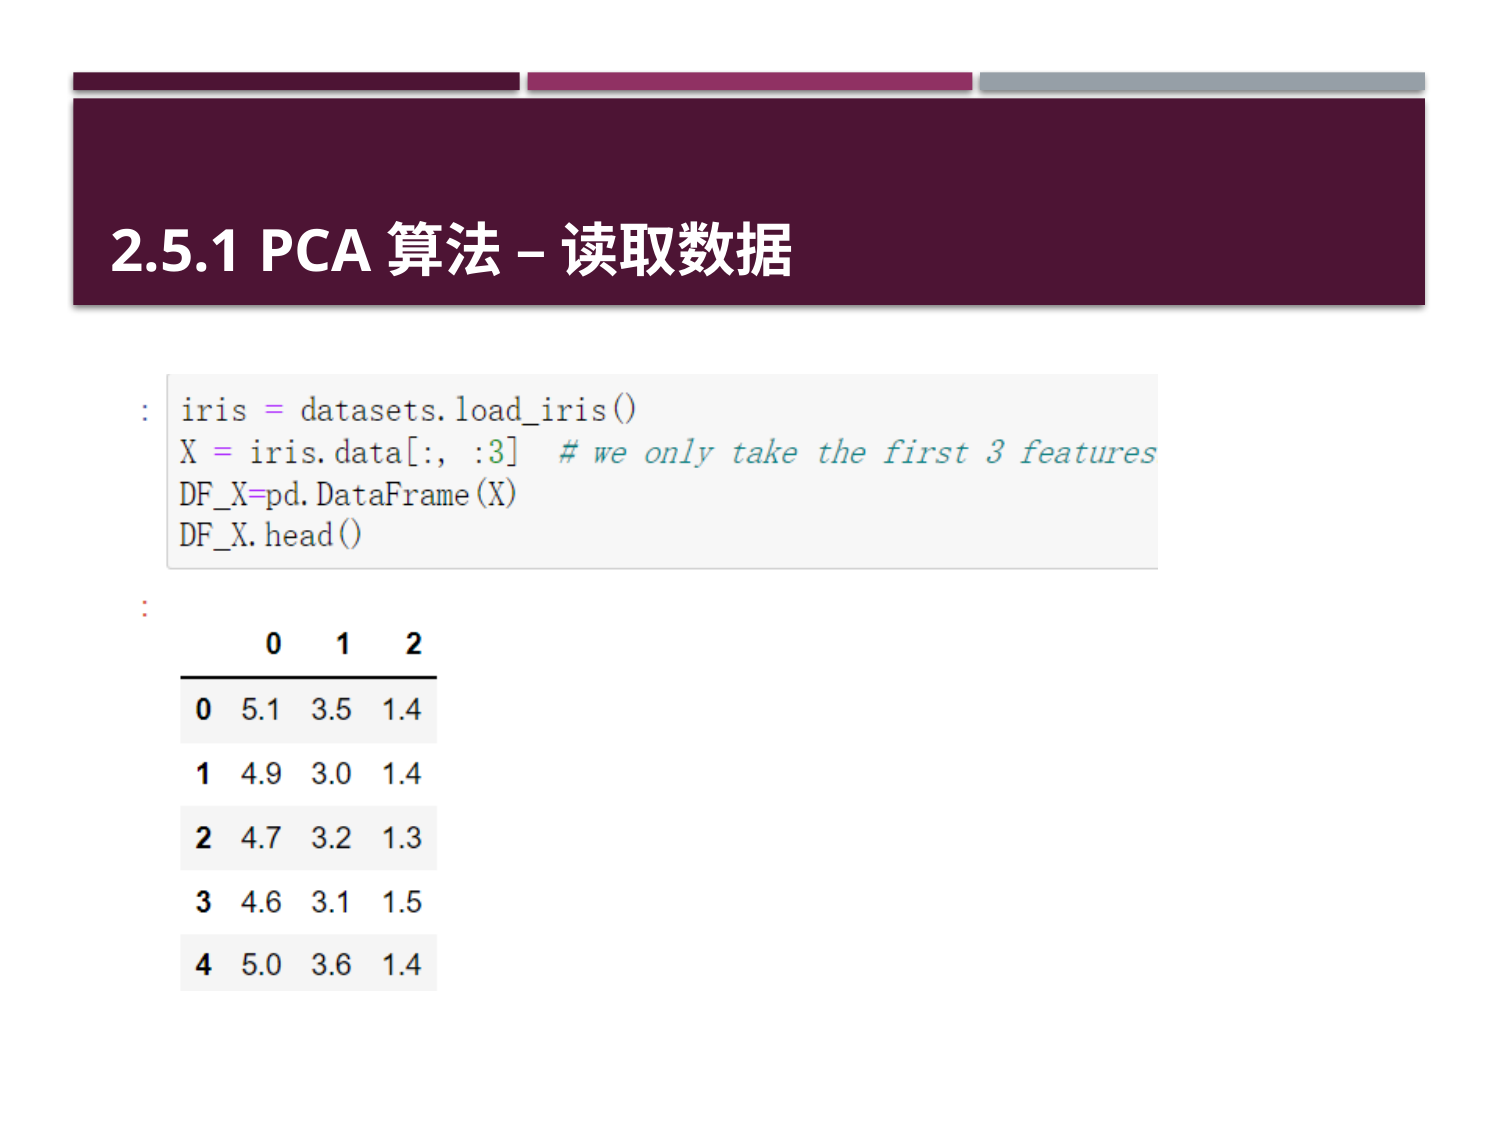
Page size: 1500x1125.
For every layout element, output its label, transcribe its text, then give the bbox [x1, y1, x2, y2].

picture [136, 374, 1159, 992]
title 2.5.1 PCA算法 – 读取数据 [95, 112, 1406, 291]
